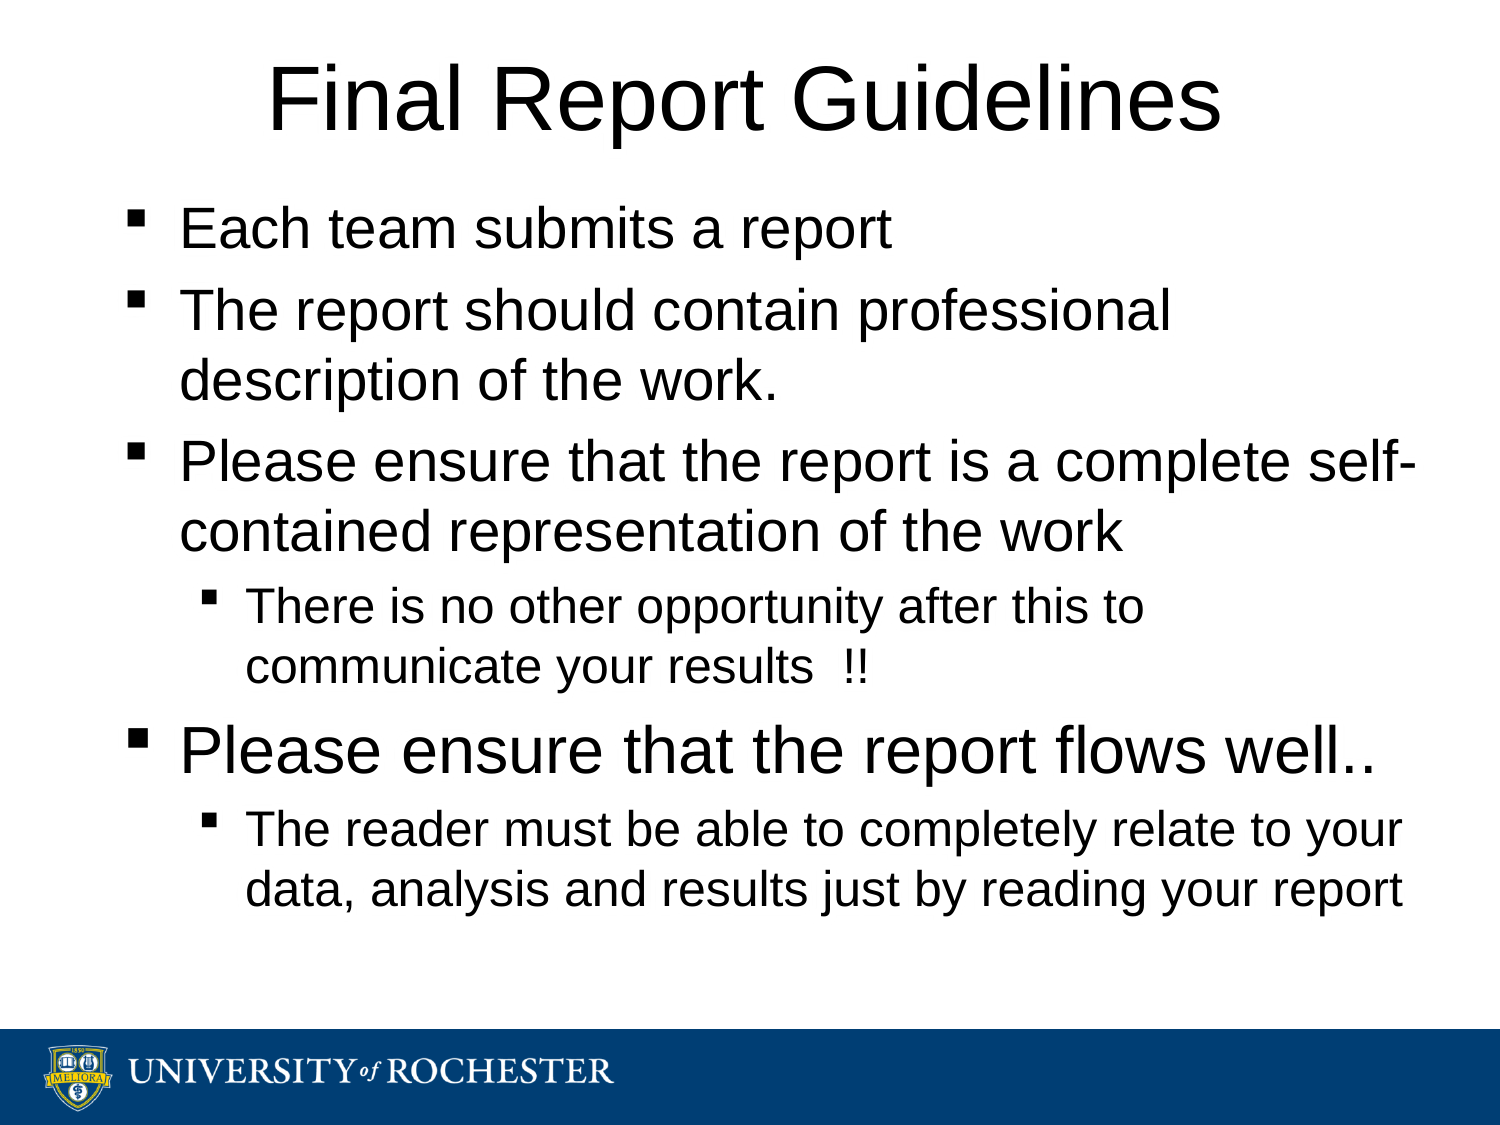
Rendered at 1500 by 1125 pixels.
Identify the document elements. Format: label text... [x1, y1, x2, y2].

picture [0, 1029, 1500, 1125]
title Final Report Guidelines [108, 0, 1383, 177]
list Each team submits a report The report should contain professional description of the work. Please ensure that the report is a complete self-contained representation of the work There is no other opportunity after this to communicate your results !! Please ensure that the report flows well.. The reader must be able to completely relate to your data, analysis and results just by reading your report [108, 182, 1450, 858]
